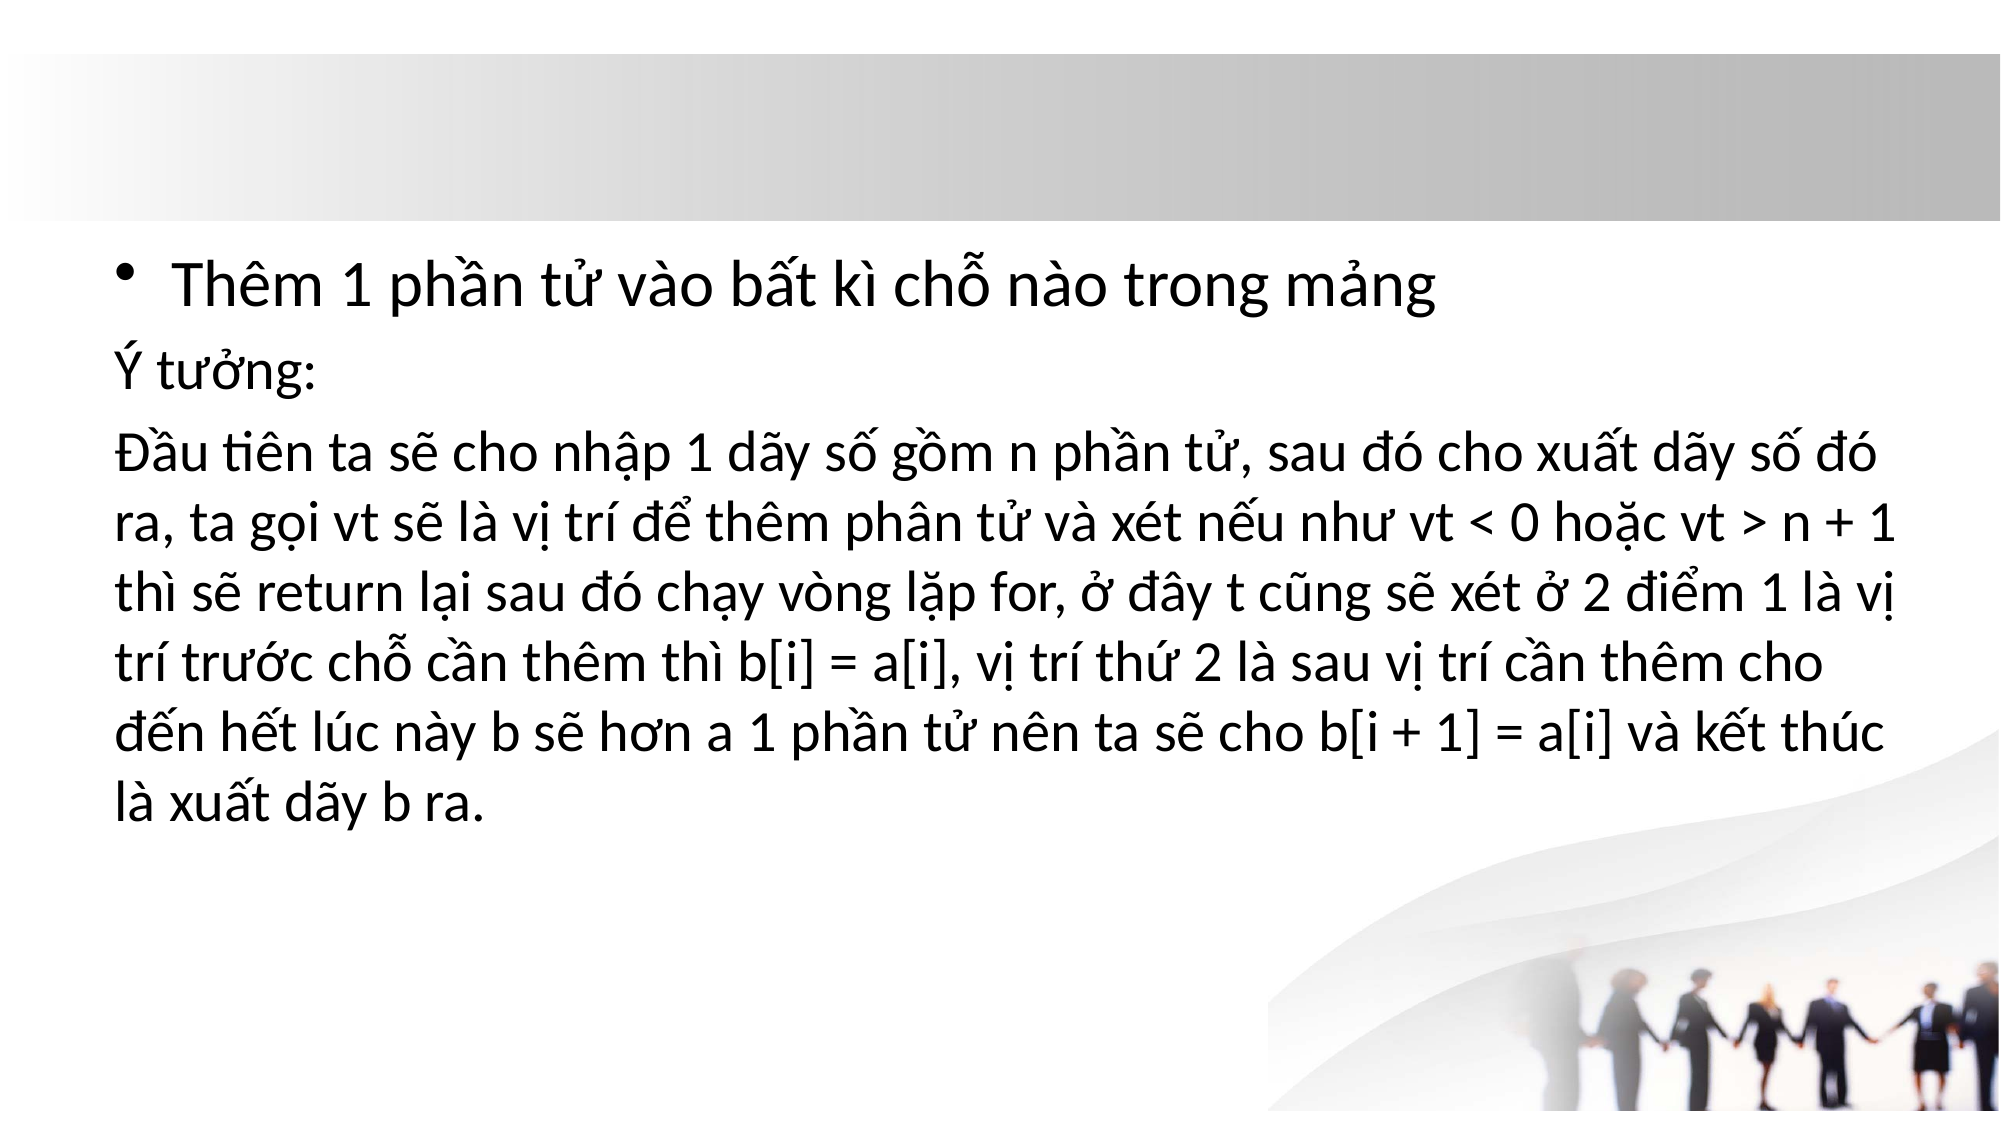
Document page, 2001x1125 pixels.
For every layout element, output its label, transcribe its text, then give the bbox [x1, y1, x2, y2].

list Thêm 1 phần tử vào bất kì chỗ nào trong mảng Ý tưởng: Đầu tiên ta sẽ cho nhập 1 dãy số gồm n phần tử, sau đó cho xuất dãy số đó ra, ta gọi vt sẽ là vị trí để thêm phân tử và xét nếu như vt < 0 hoặc vt > n + 1 thì sẽ return lại sau đó chạy vòng lặp for, ở đây t cũng sẽ xét ở 2 điểm 1 là vị trí trước chỗ cần thêm thì b[i] = a[i], vị trí thứ 2 là sau vị trí cần thêm cho đến hết lúc này b sẽ hơn a 1 phần tử nên ta sẽ cho b[i + 1] = a[i] và kết thúc là xuất dãy b ra. [99, 232, 1941, 1075]
title [99, 44, 1901, 232]
picture [1268, 728, 1999, 1111]
